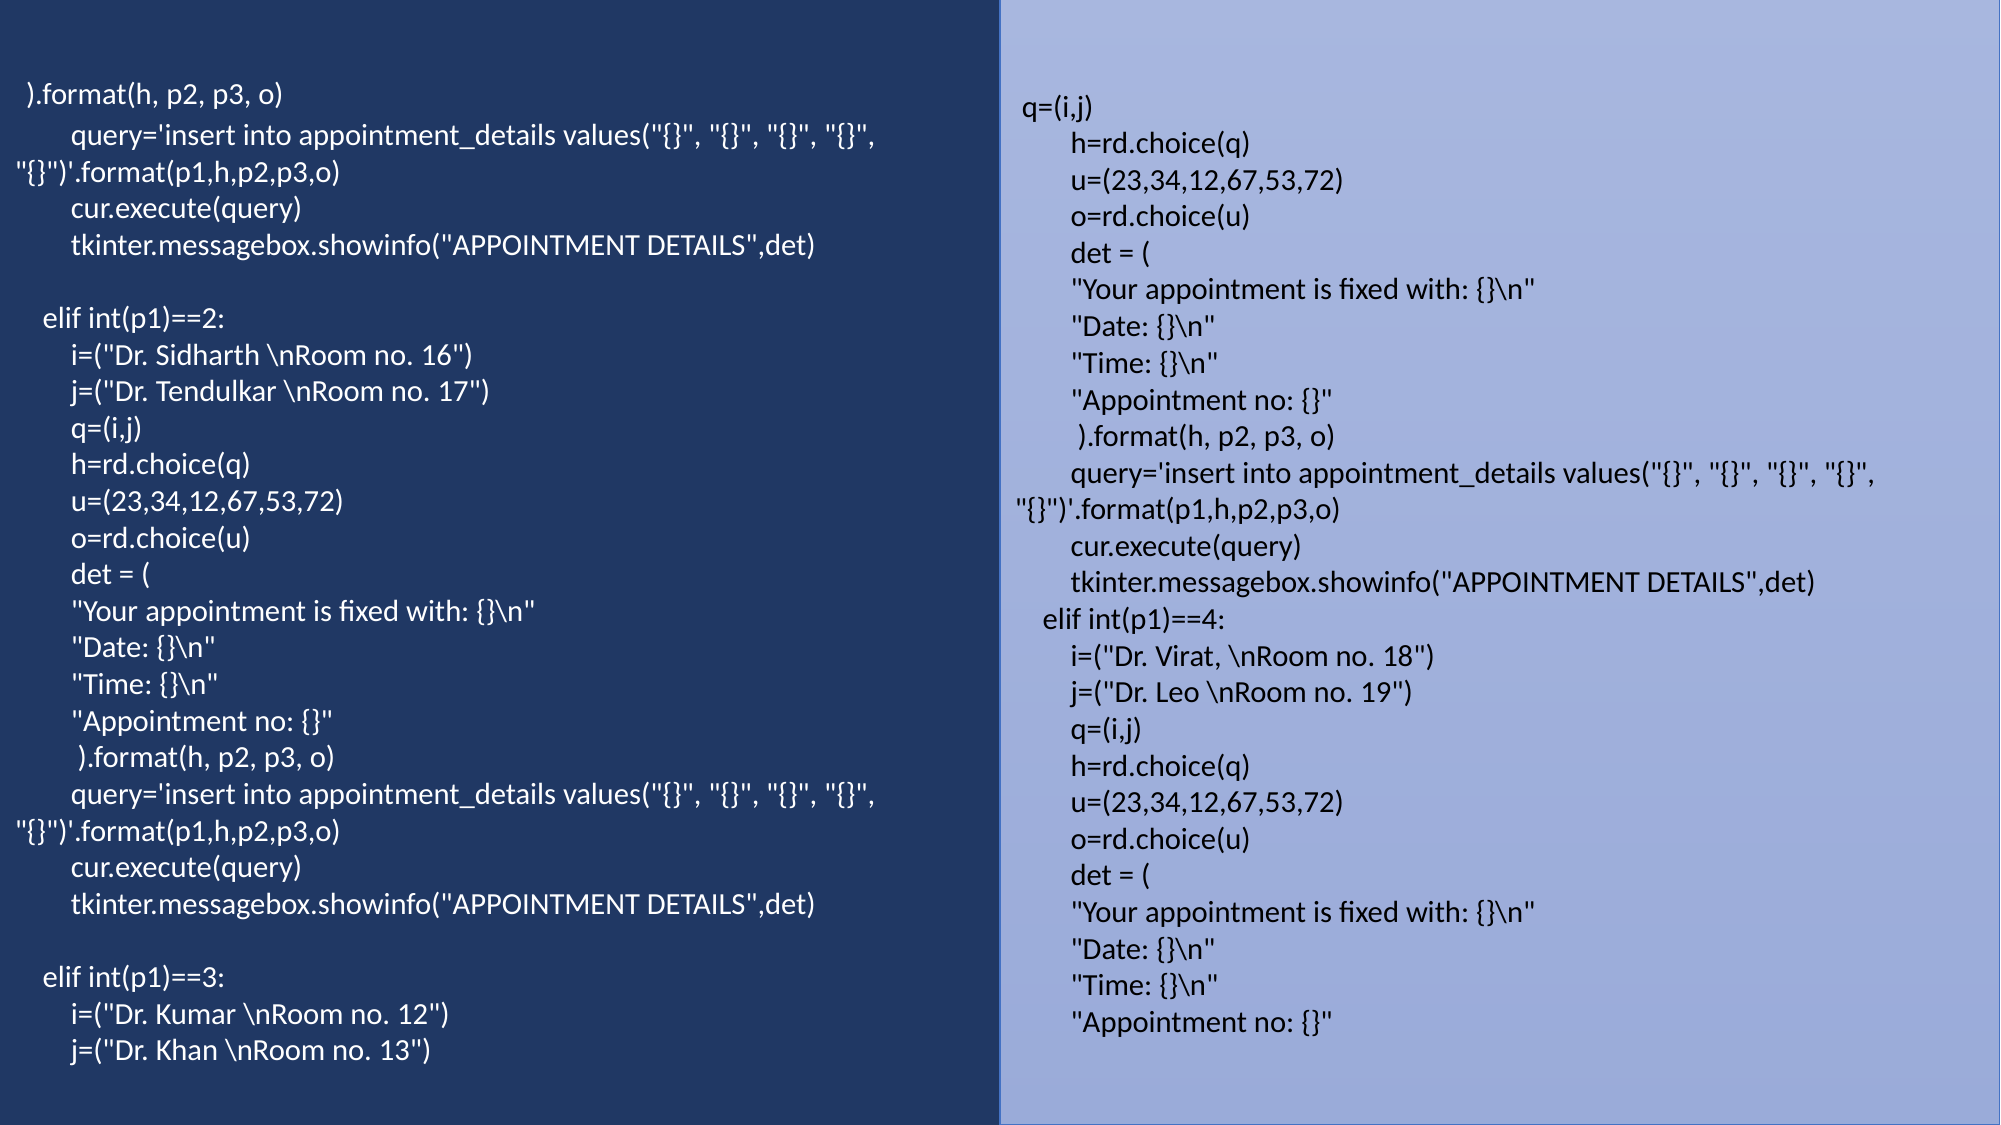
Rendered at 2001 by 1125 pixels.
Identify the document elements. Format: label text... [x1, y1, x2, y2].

text_box ).format(h, p2, p3, o) query='insert into appointment_details values("{}", "{}", "{}", "{}", "{}")'.format(p1,h,p2,p3,o) cur.execute(query) tkinter.messagebox.showinfo("APPOINTMENT DETAILS",det) elif int(p1)==2: i=("Dr. Sidharth \nRoom no. 16") j=("Dr. Tendulkar \nRoom no. 17") q=(i,j) h=rd.choice(q) u=(23,34,12,67,53,72) o=rd.choice(u) det = ( "Your appointment is fixed with: {}\n" "Date: {}\n" "Time: {}\n" "Appointment no: {}" ).format(h, p2, p3, o) query='insert into appointment_details values("{}", "{}", "{}", "{}", "{}")'.format(p1,h,p2,p3,o) cur.execute(query) tkinter.messagebox.showinfo("APPOINTMENT DETAILS",det) elif int(p1)==3: i=("Dr. Kumar \nRoom no. 12") j=("Dr. Khan \nRoom no. 13") [0, 47, 1006, 1075]
text_box q=(i,j) h=rd.choice(q) u=(23,34,12,67,53,72) o=rd.choice(u) det = ( "Your appointment is fixed with: {}\n" "Date: {}\n" "Time: {}\n" "Appointment no: {}" ).format(h, p2, p3, o) query='insert into appointment_details values("{}", "{}", "{}", "{}", "{}")'.format(p1,h,p2,p3,o) cur.execute(query) tkinter.messagebox.showinfo("APPOINTMENT DETAILS",det) elif int(p1)==4: i=("Dr. Virat, \nRoom no. 18") j=("Dr. Leo \nRoom no. 19") q=(i,j) h=rd.choice(q) u=(23,34,12,67,53,72) o=rd.choice(u) det = ( "Your appointment is fixed with: {}\n" "Date: {}\n" "Time: {}\n" "Appointment no: {}" [999, 0, 2000, 1125]
